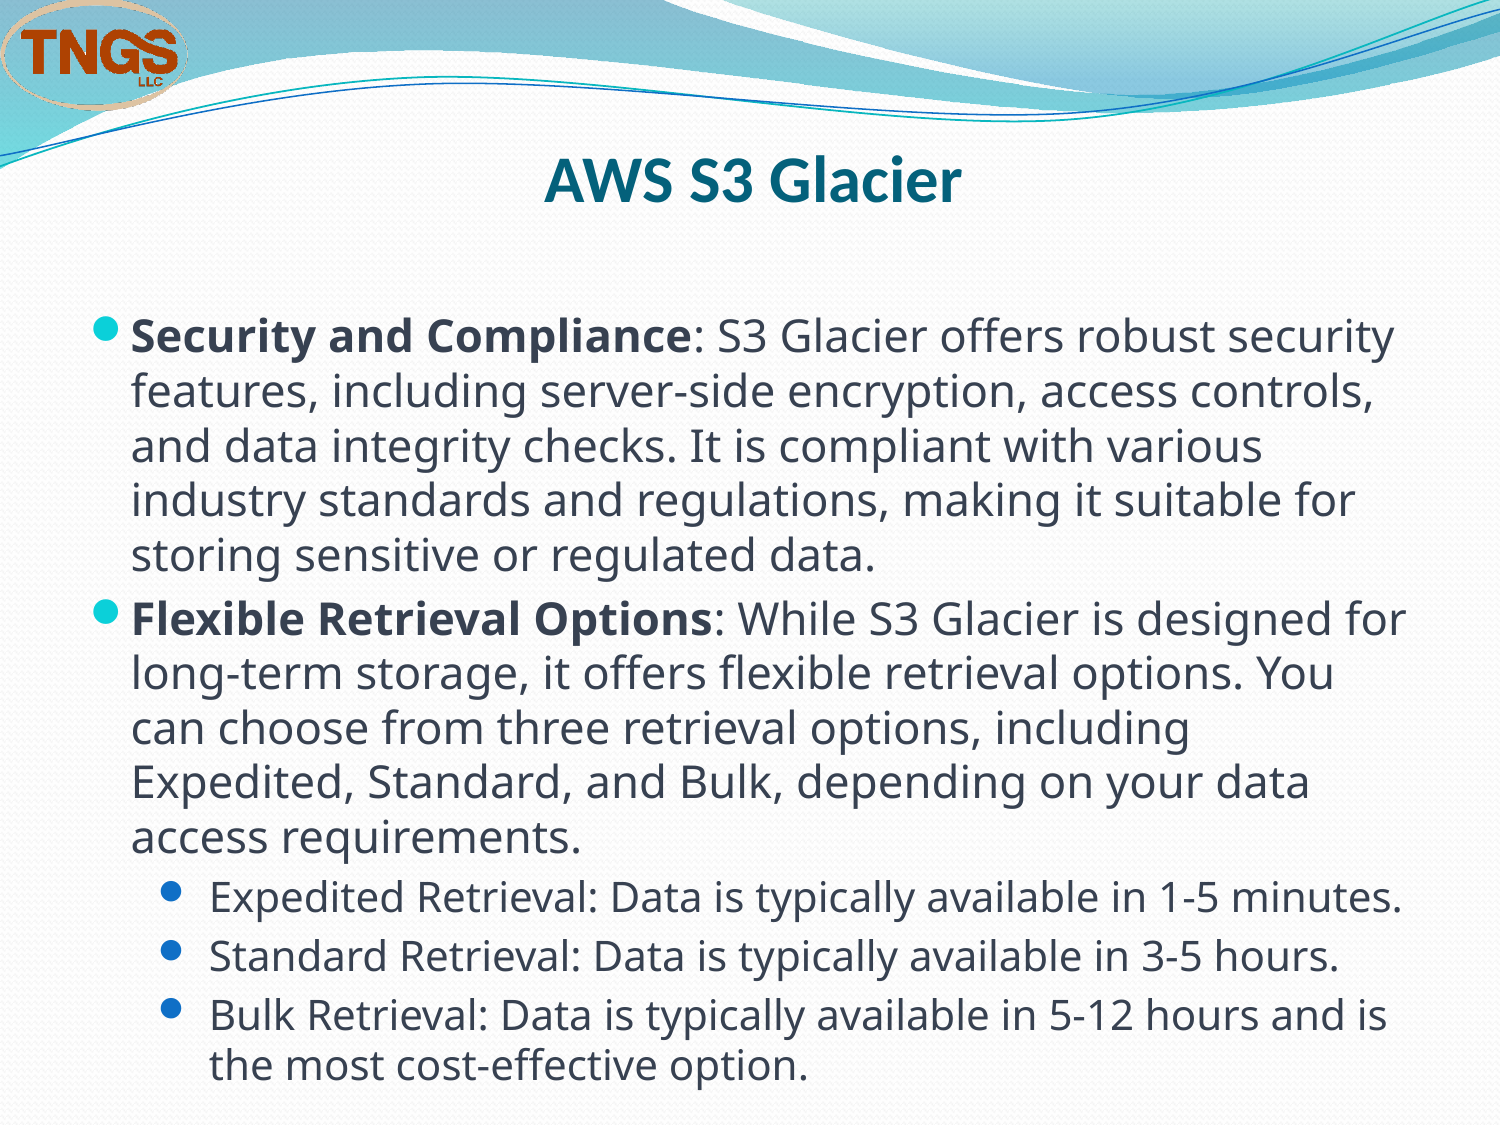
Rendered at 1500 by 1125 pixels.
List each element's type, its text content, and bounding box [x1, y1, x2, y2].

list Security and Compliance: S3 Glacier offers robust security features, including server-side encryption, access controls, and data integrity checks. It is compliant with various industry standards and regulations, making it suitable for storing sensitive or regulated data. Flexible Retrieval Options: While S3 Glacier is designed for long-term storage, it offers flexible retrieval options. You can choose from three retrieval options, including Expedited, Standard, and Bulk, depending on your data access requirements. Expedited Retrieval: Data is typically available in 1-5 minutes. Standard Retrieval: Data is typically available in 3-5 hours. Bulk Retrieval: Data is typically available in 5-12 hours and is the most cost-effective option. [75, 299, 1425, 1125]
title AWS S3 Glacier [79, 137, 1430, 216]
picture [0, 0, 188, 111]
